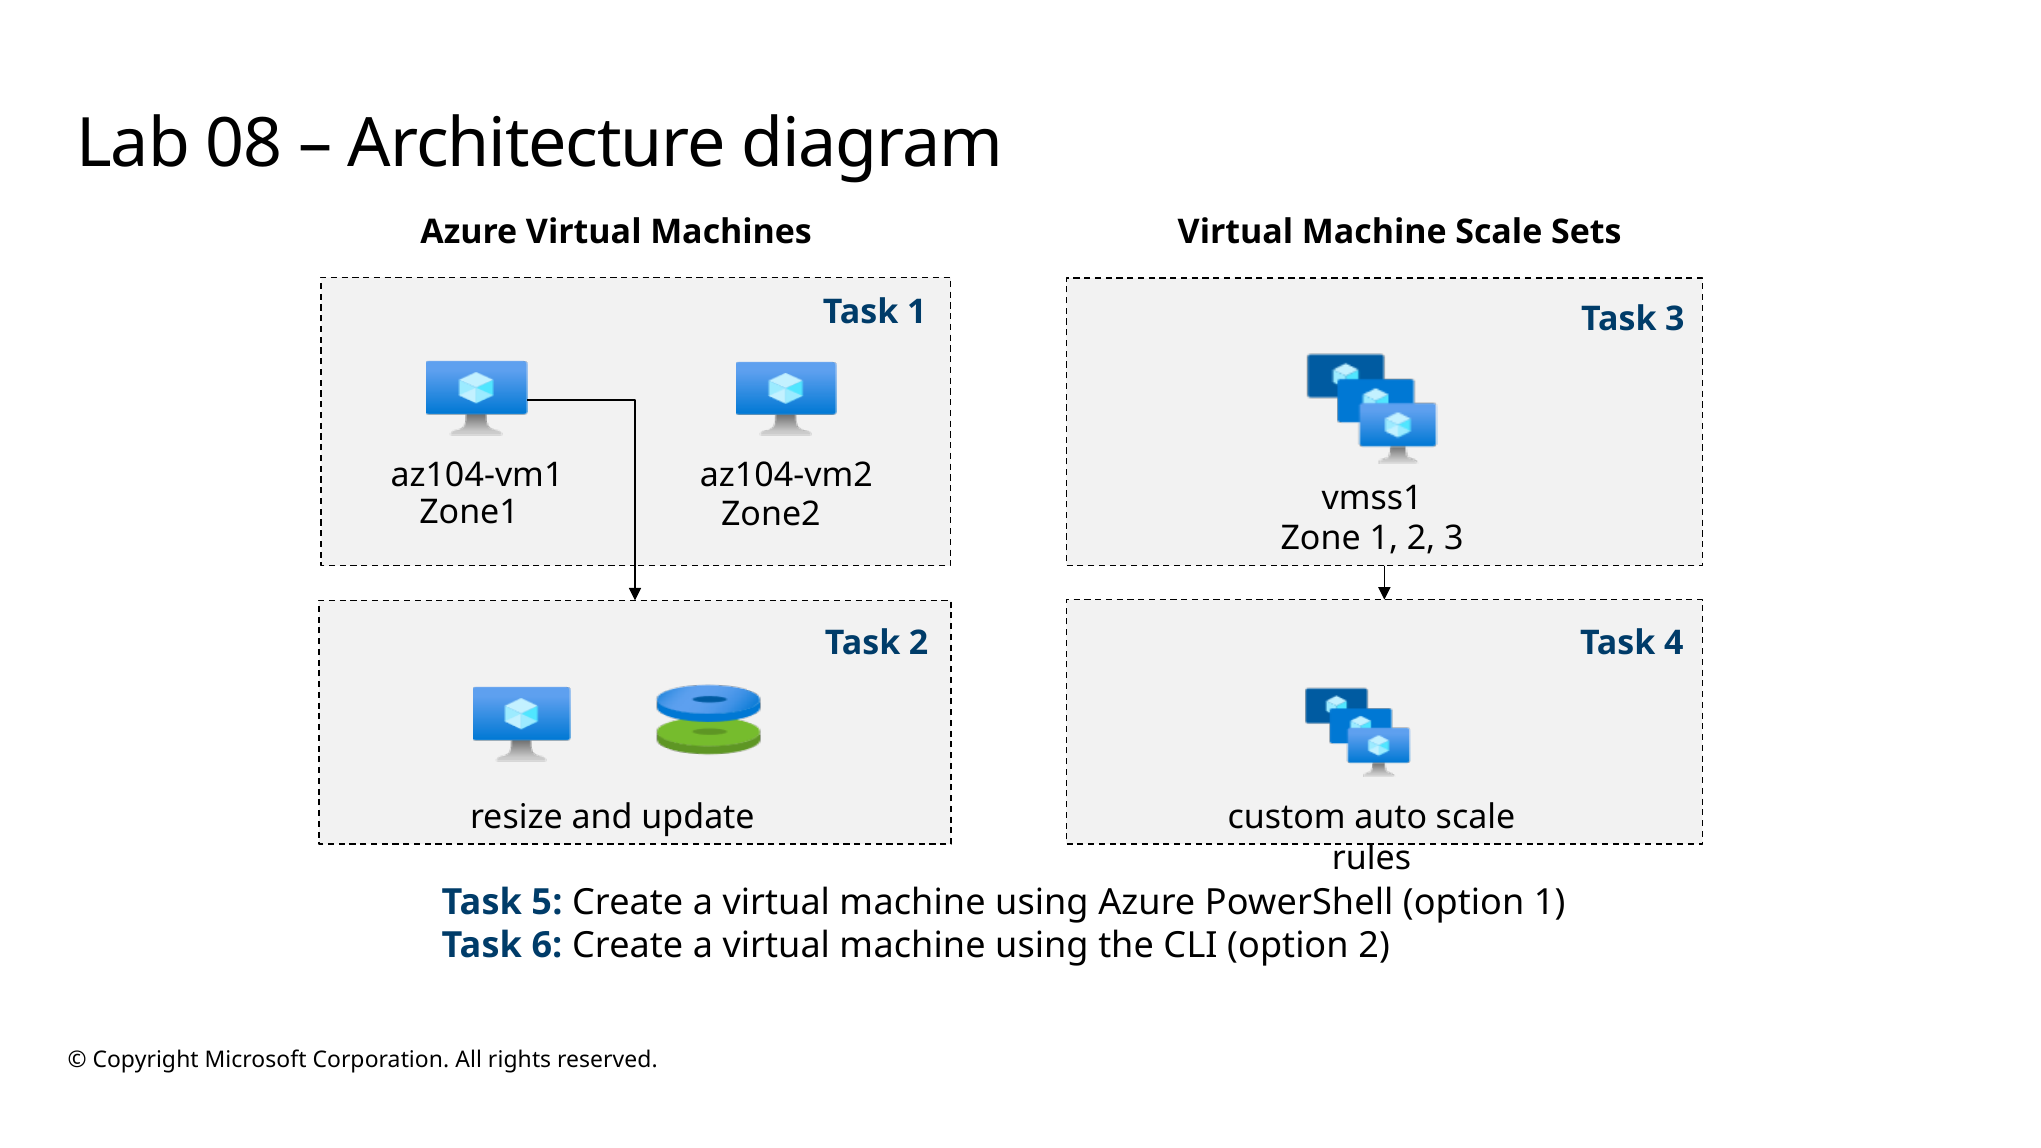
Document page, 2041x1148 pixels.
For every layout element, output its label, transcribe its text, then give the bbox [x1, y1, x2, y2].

title Lab 08 – Architecture diagram [76, 93, 1968, 230]
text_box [312, 195, 1710, 976]
